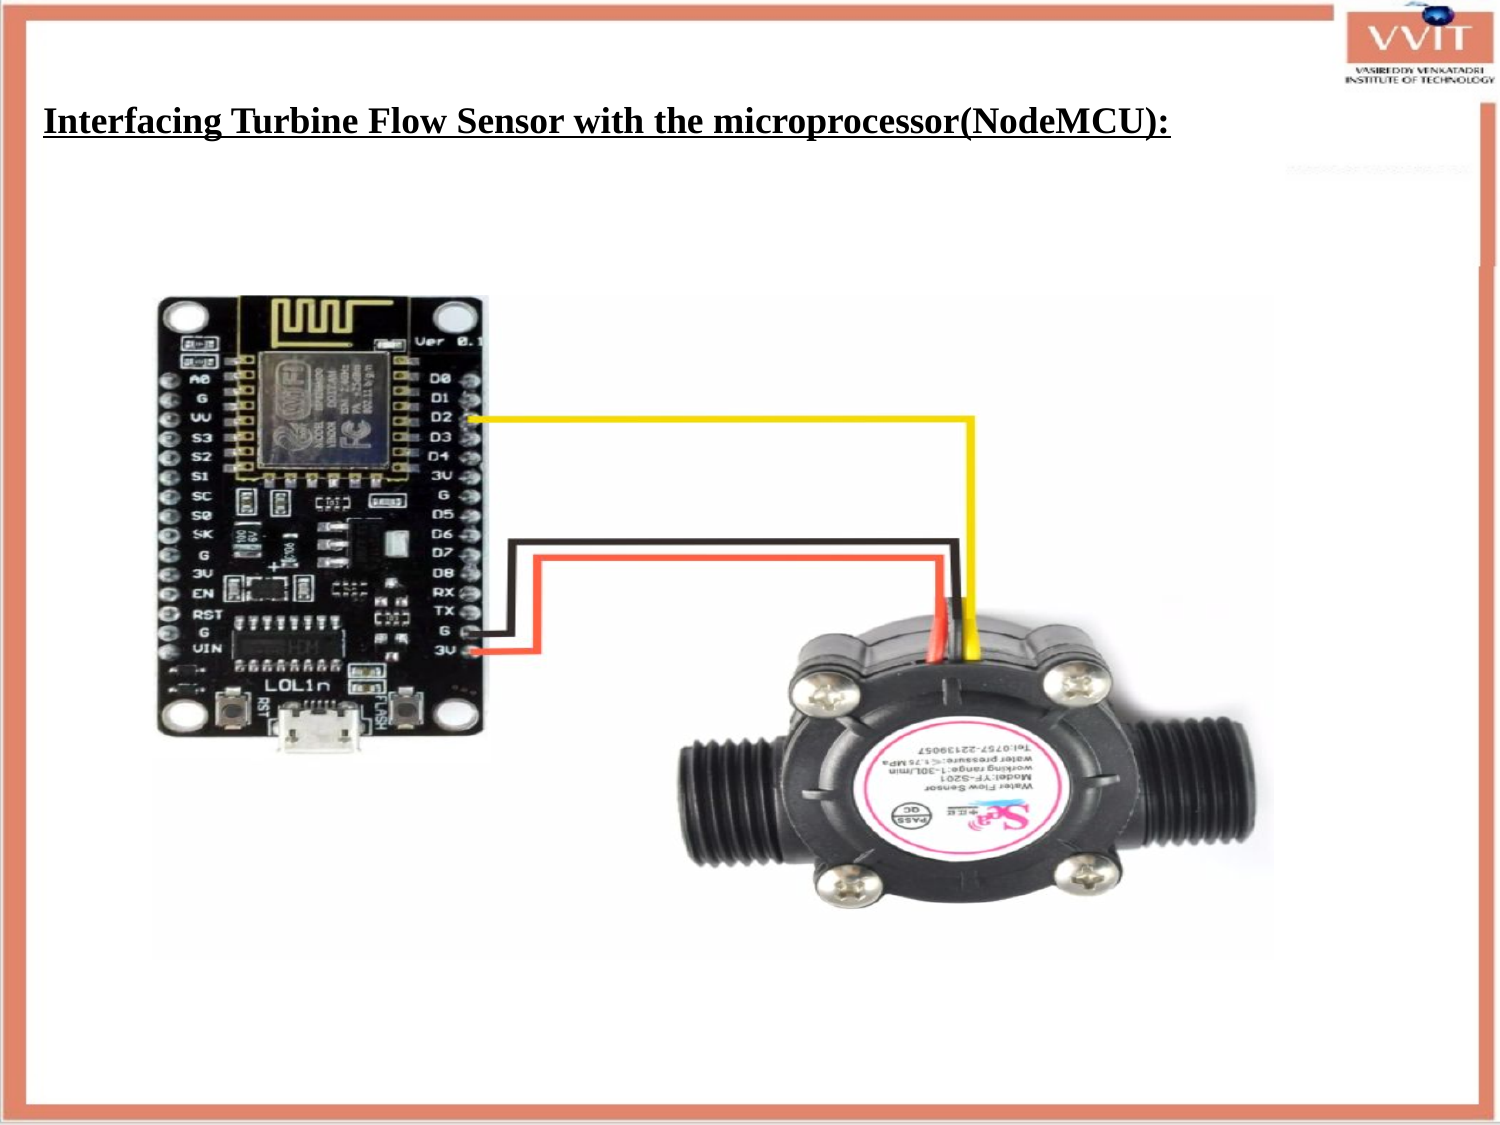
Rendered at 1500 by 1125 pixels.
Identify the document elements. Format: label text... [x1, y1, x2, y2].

picture [0, 0, 1500, 1125]
text_box Interfacing Turbine Flow Sensor with the microprocessor(NodeMCU): [28, 88, 1500, 149]
